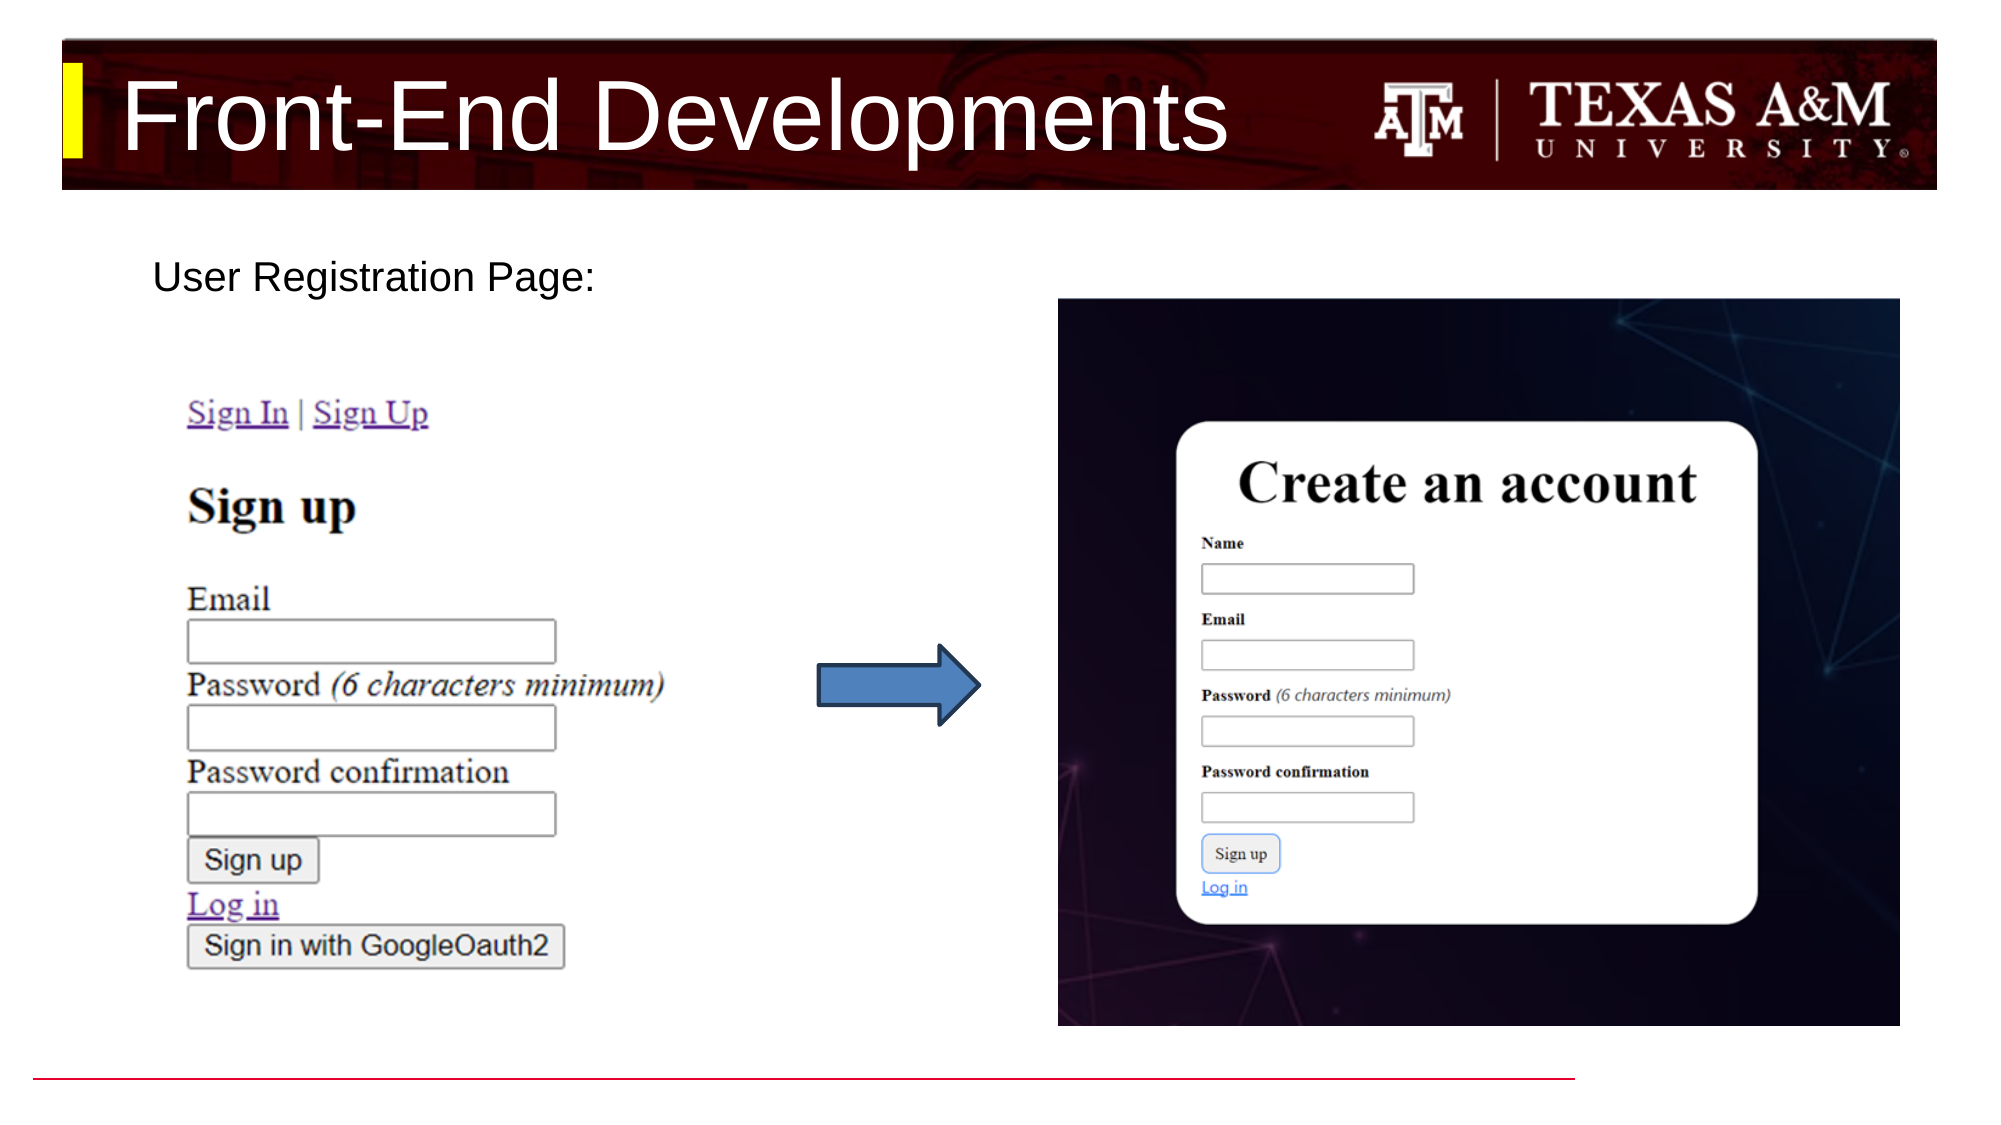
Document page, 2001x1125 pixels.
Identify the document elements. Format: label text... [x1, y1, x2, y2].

text_box [816, 643, 982, 727]
picture [62, 37, 105, 190]
picture [170, 375, 748, 1074]
title Front-End Developments [105, 16, 1367, 205]
picture [1367, 37, 1937, 190]
picture [1058, 298, 1901, 1026]
list User Registration Page: [99, 242, 1900, 1005]
